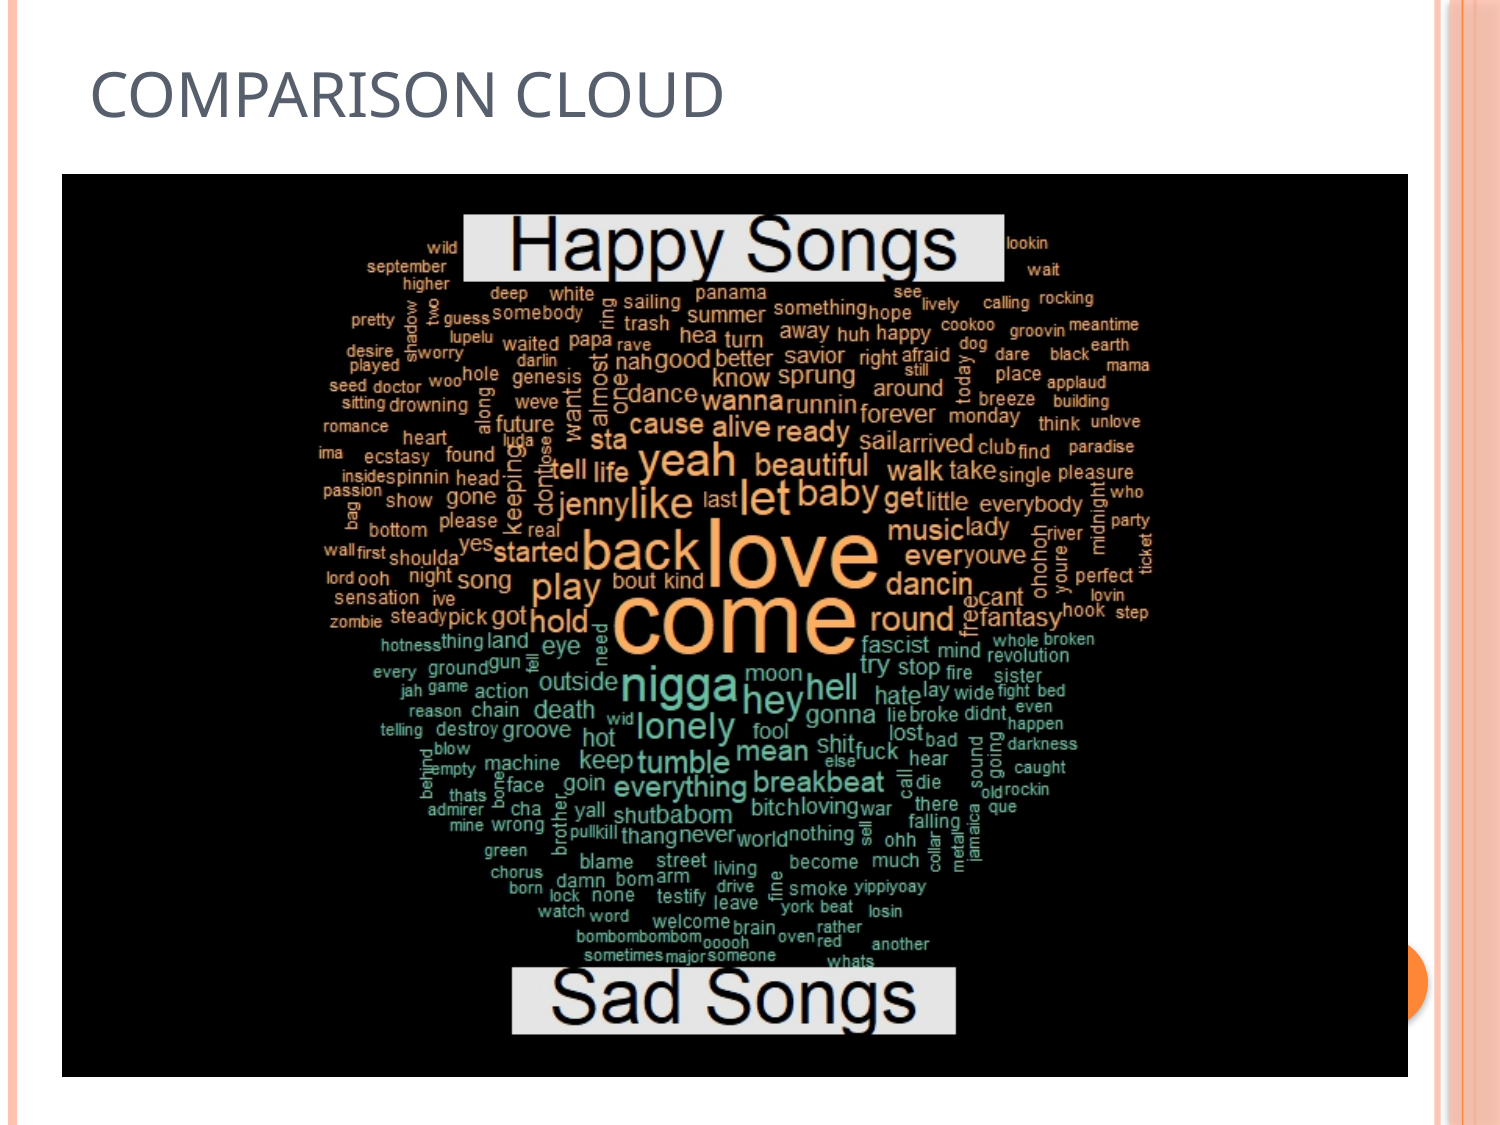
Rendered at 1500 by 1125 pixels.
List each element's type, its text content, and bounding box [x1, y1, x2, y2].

picture [61, 174, 1409, 1077]
title Comparison CLOUD [75, 0, 1300, 138]
